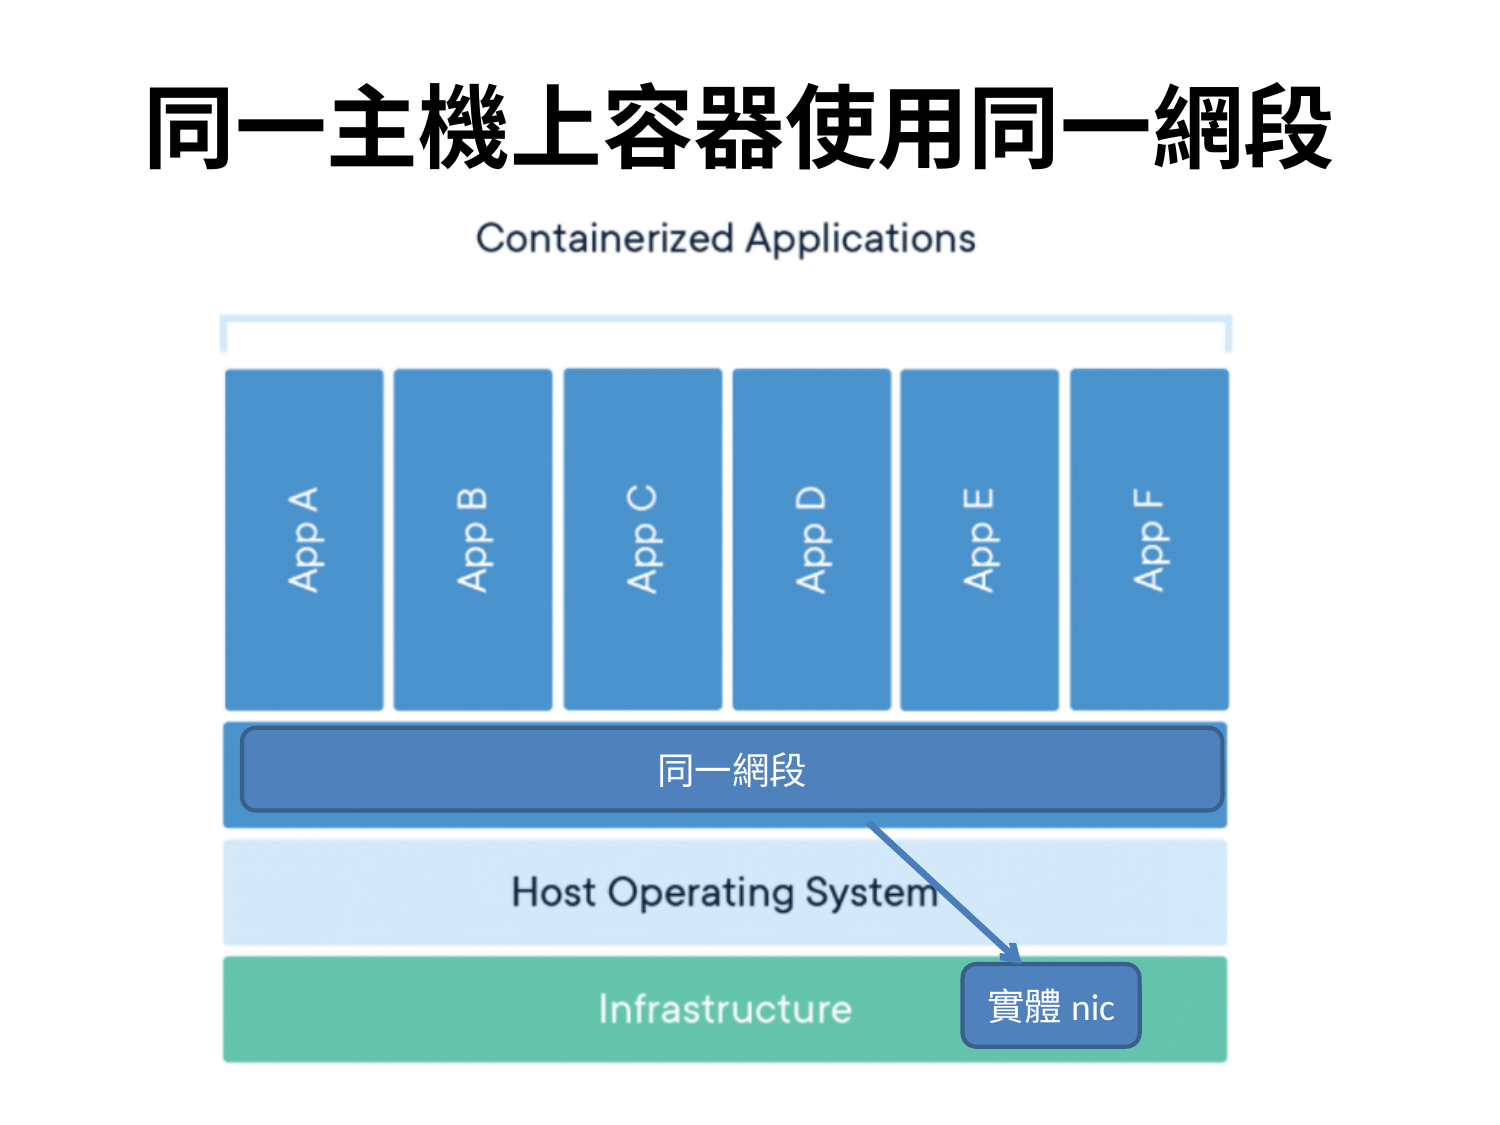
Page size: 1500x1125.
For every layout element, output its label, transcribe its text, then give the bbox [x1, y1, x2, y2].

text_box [867, 822, 1022, 965]
title 同一主機上容器使用同一網段 [29, 30, 1451, 219]
picture [218, 219, 1235, 1067]
